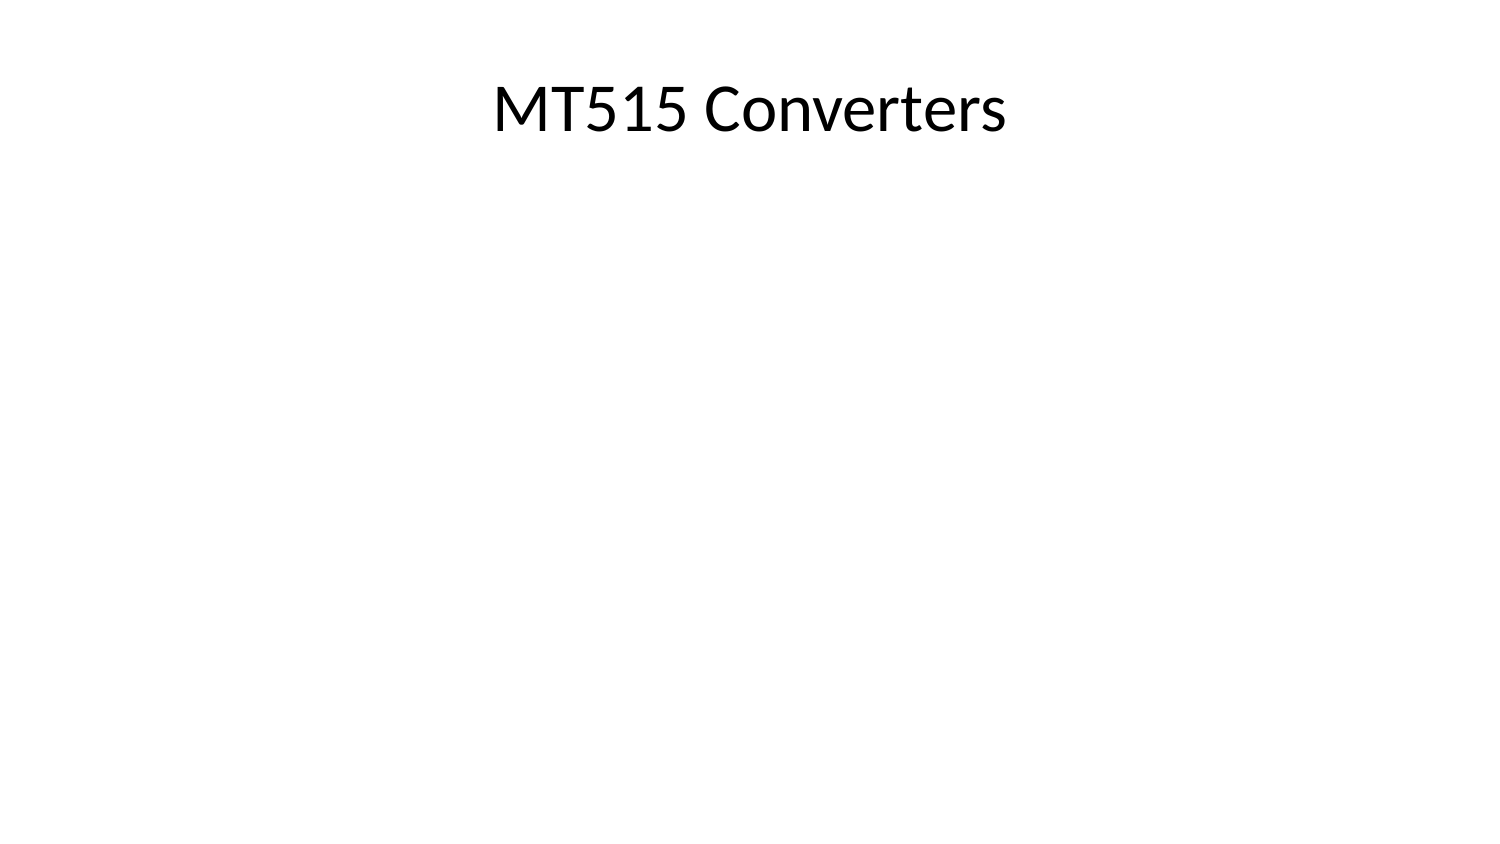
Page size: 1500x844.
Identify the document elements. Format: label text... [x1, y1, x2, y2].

title MT515 Converters [75, 33, 1425, 175]
